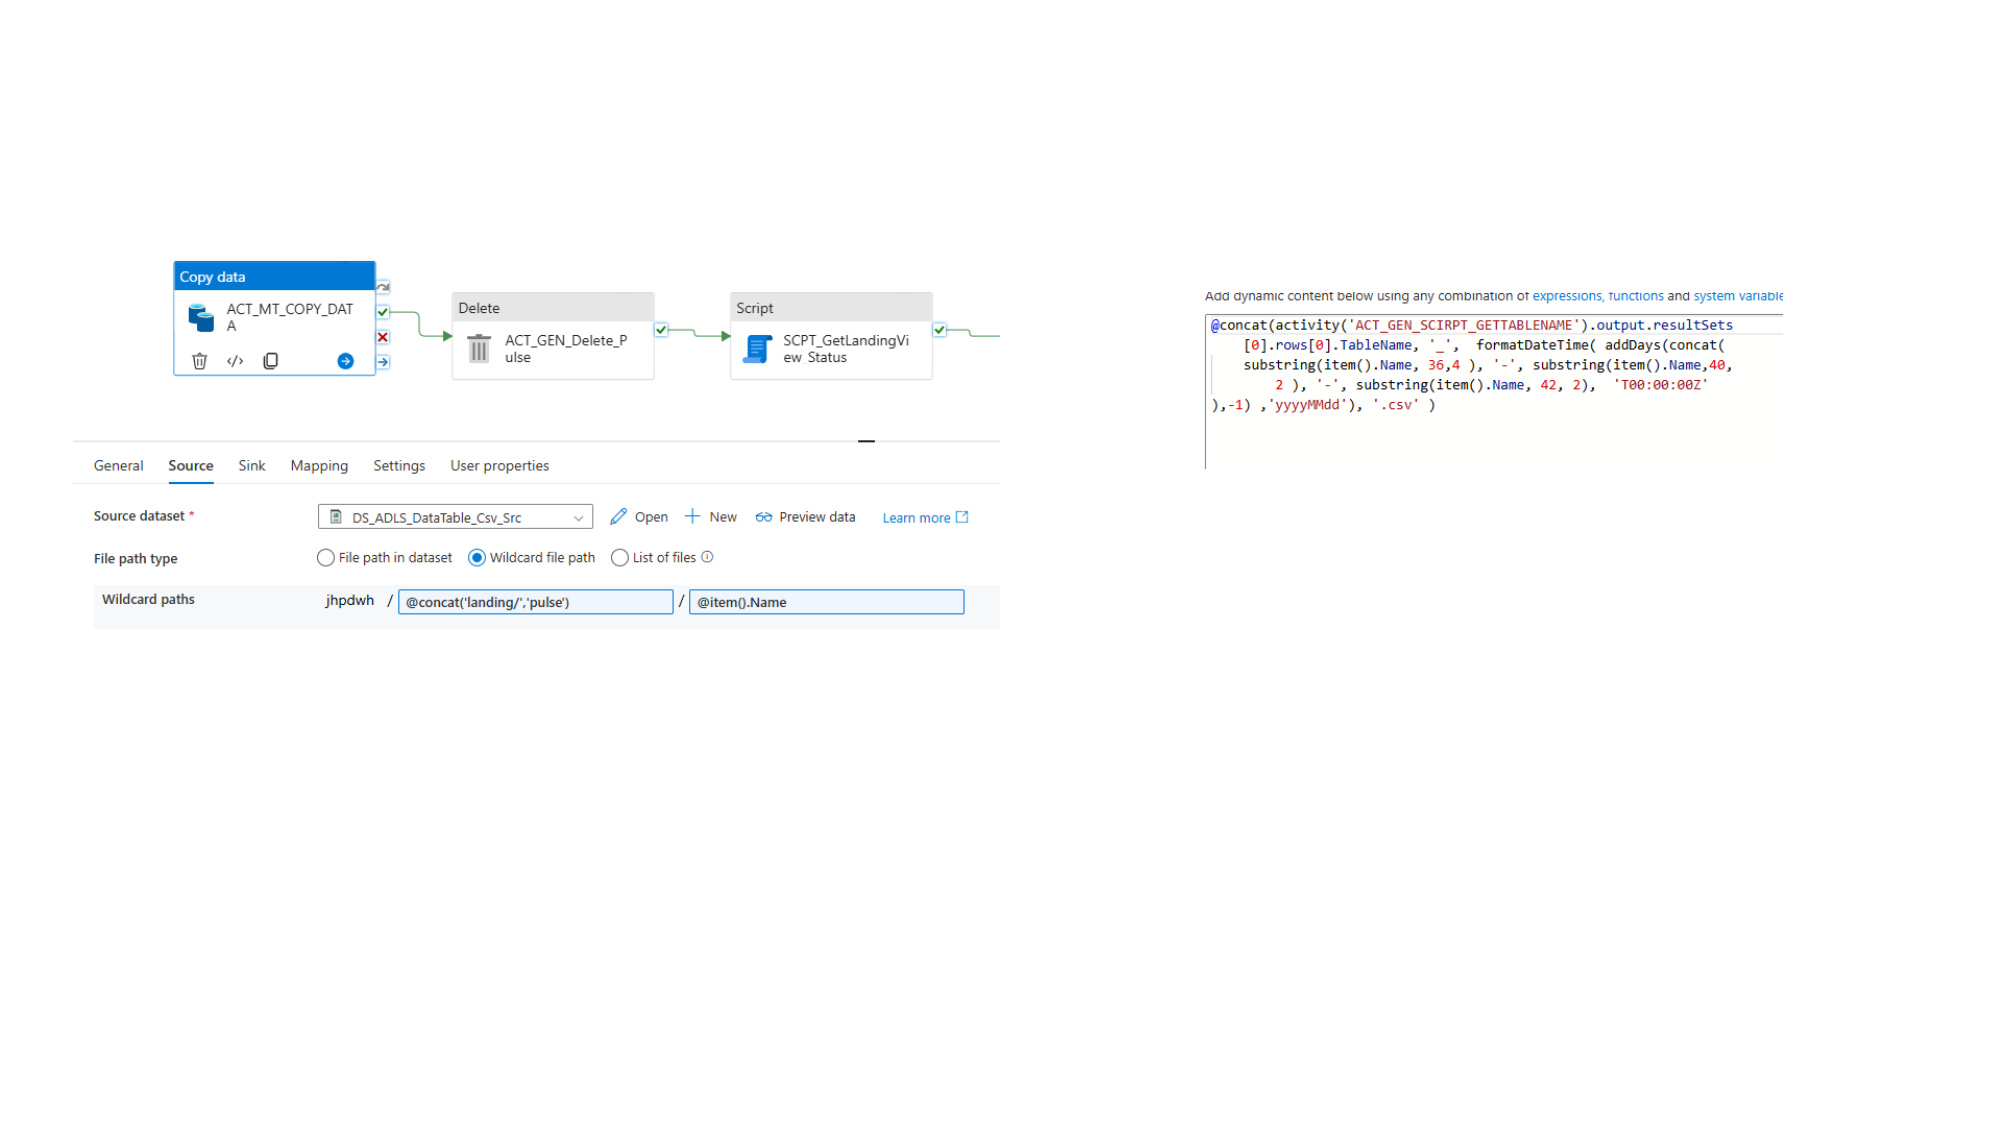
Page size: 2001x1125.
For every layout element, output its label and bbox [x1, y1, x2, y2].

picture [1181, 292, 1783, 469]
list [73, 237, 1000, 630]
